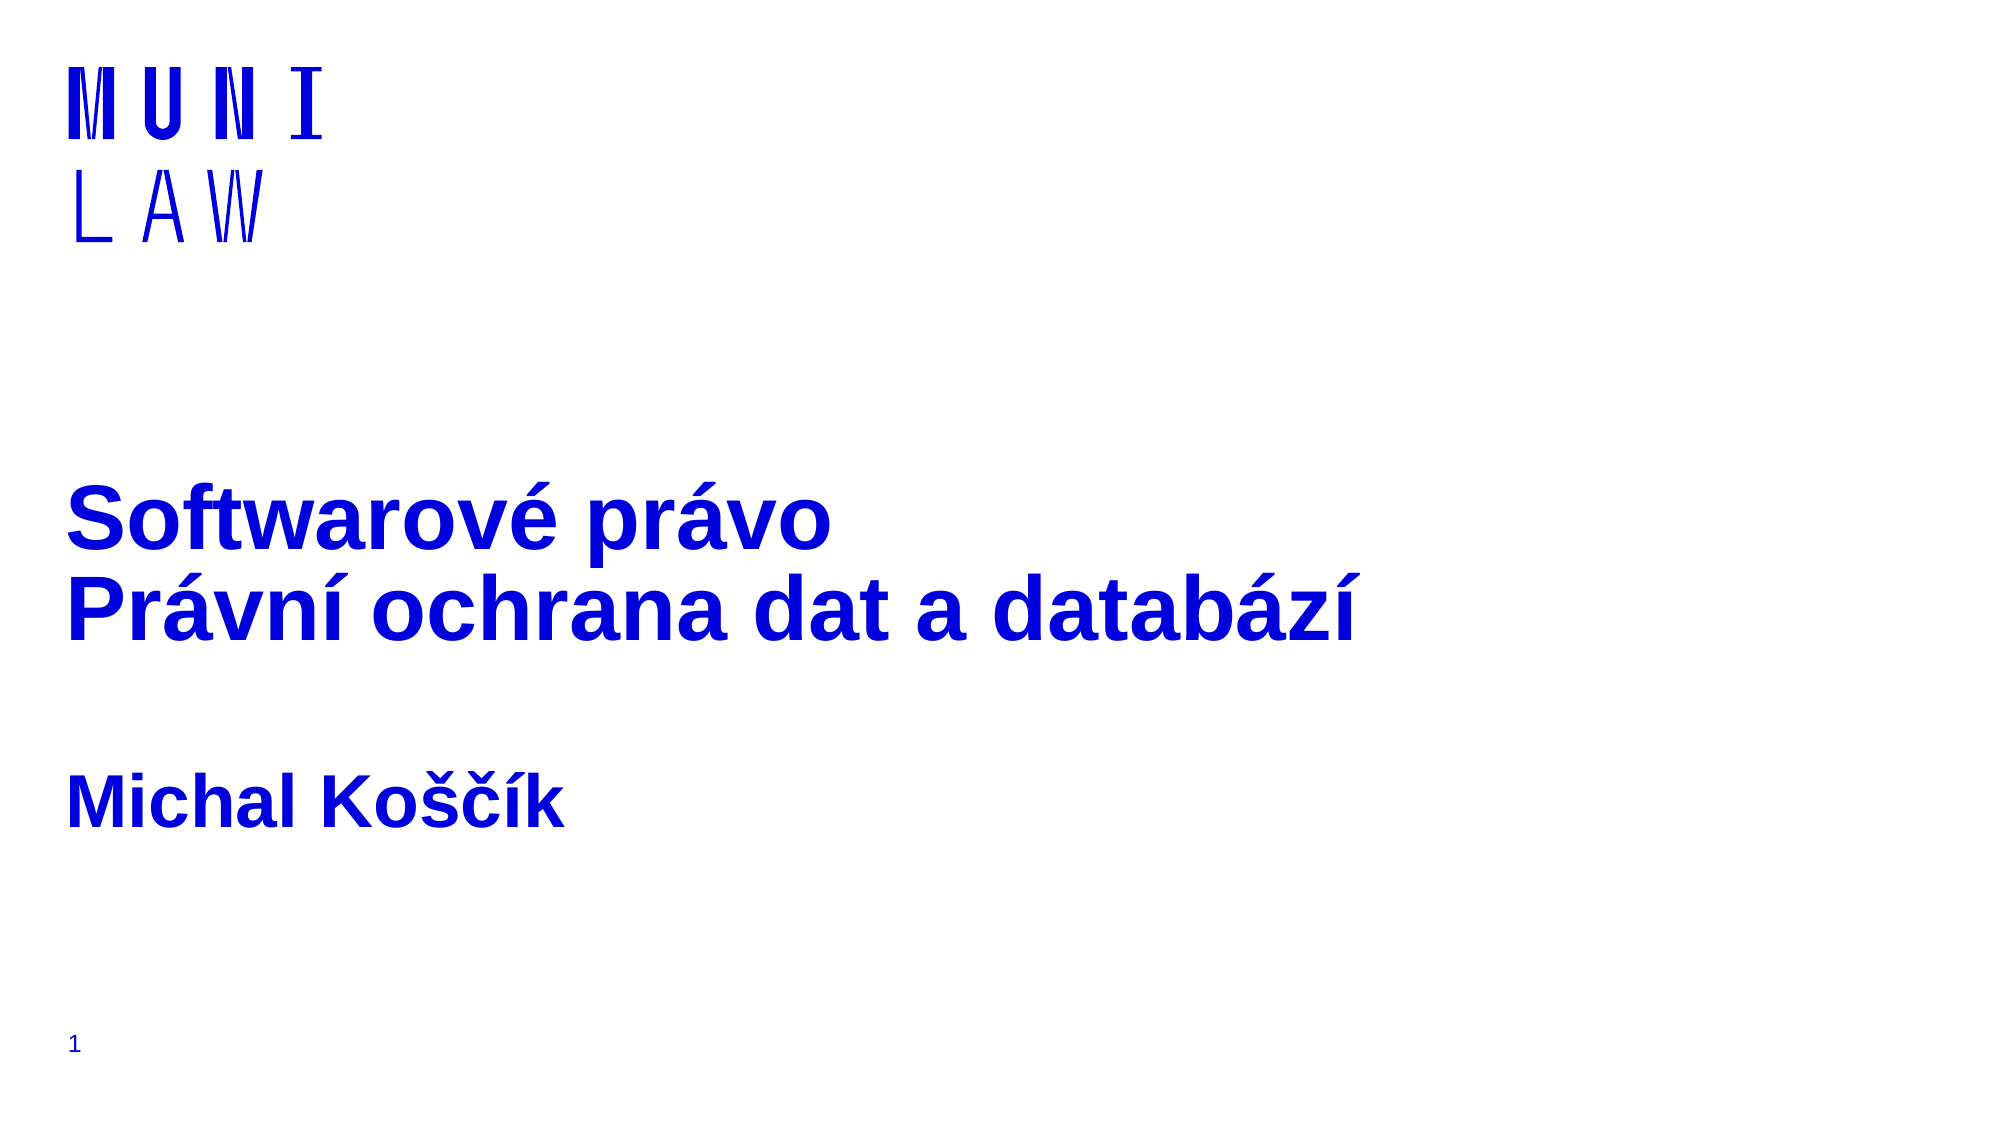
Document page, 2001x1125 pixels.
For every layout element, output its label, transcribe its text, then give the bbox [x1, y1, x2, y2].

slide_number 1 [67, 1021, 110, 1063]
title Softwarové právo Právní ochrana dat a databází Michal Koščík [65, 475, 1930, 668]
